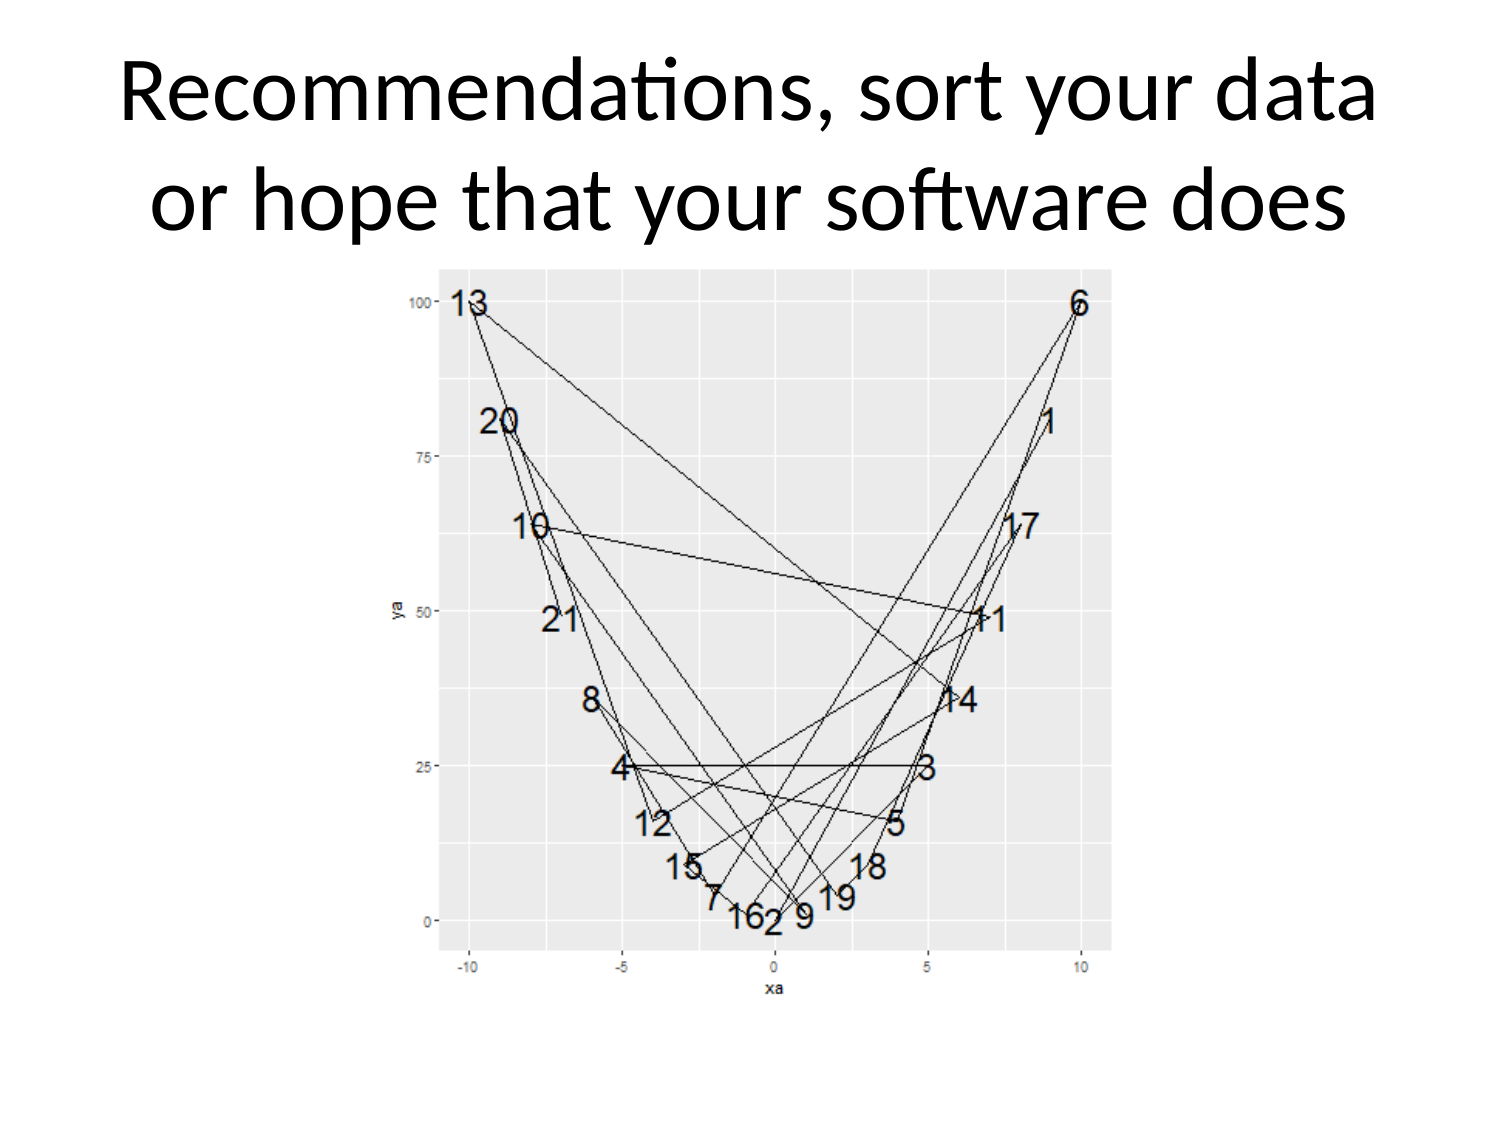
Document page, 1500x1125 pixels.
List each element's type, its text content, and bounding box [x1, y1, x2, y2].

picture [378, 262, 1122, 1005]
title Recommendations, sort your data or hope that your software does [75, 45, 1425, 233]
